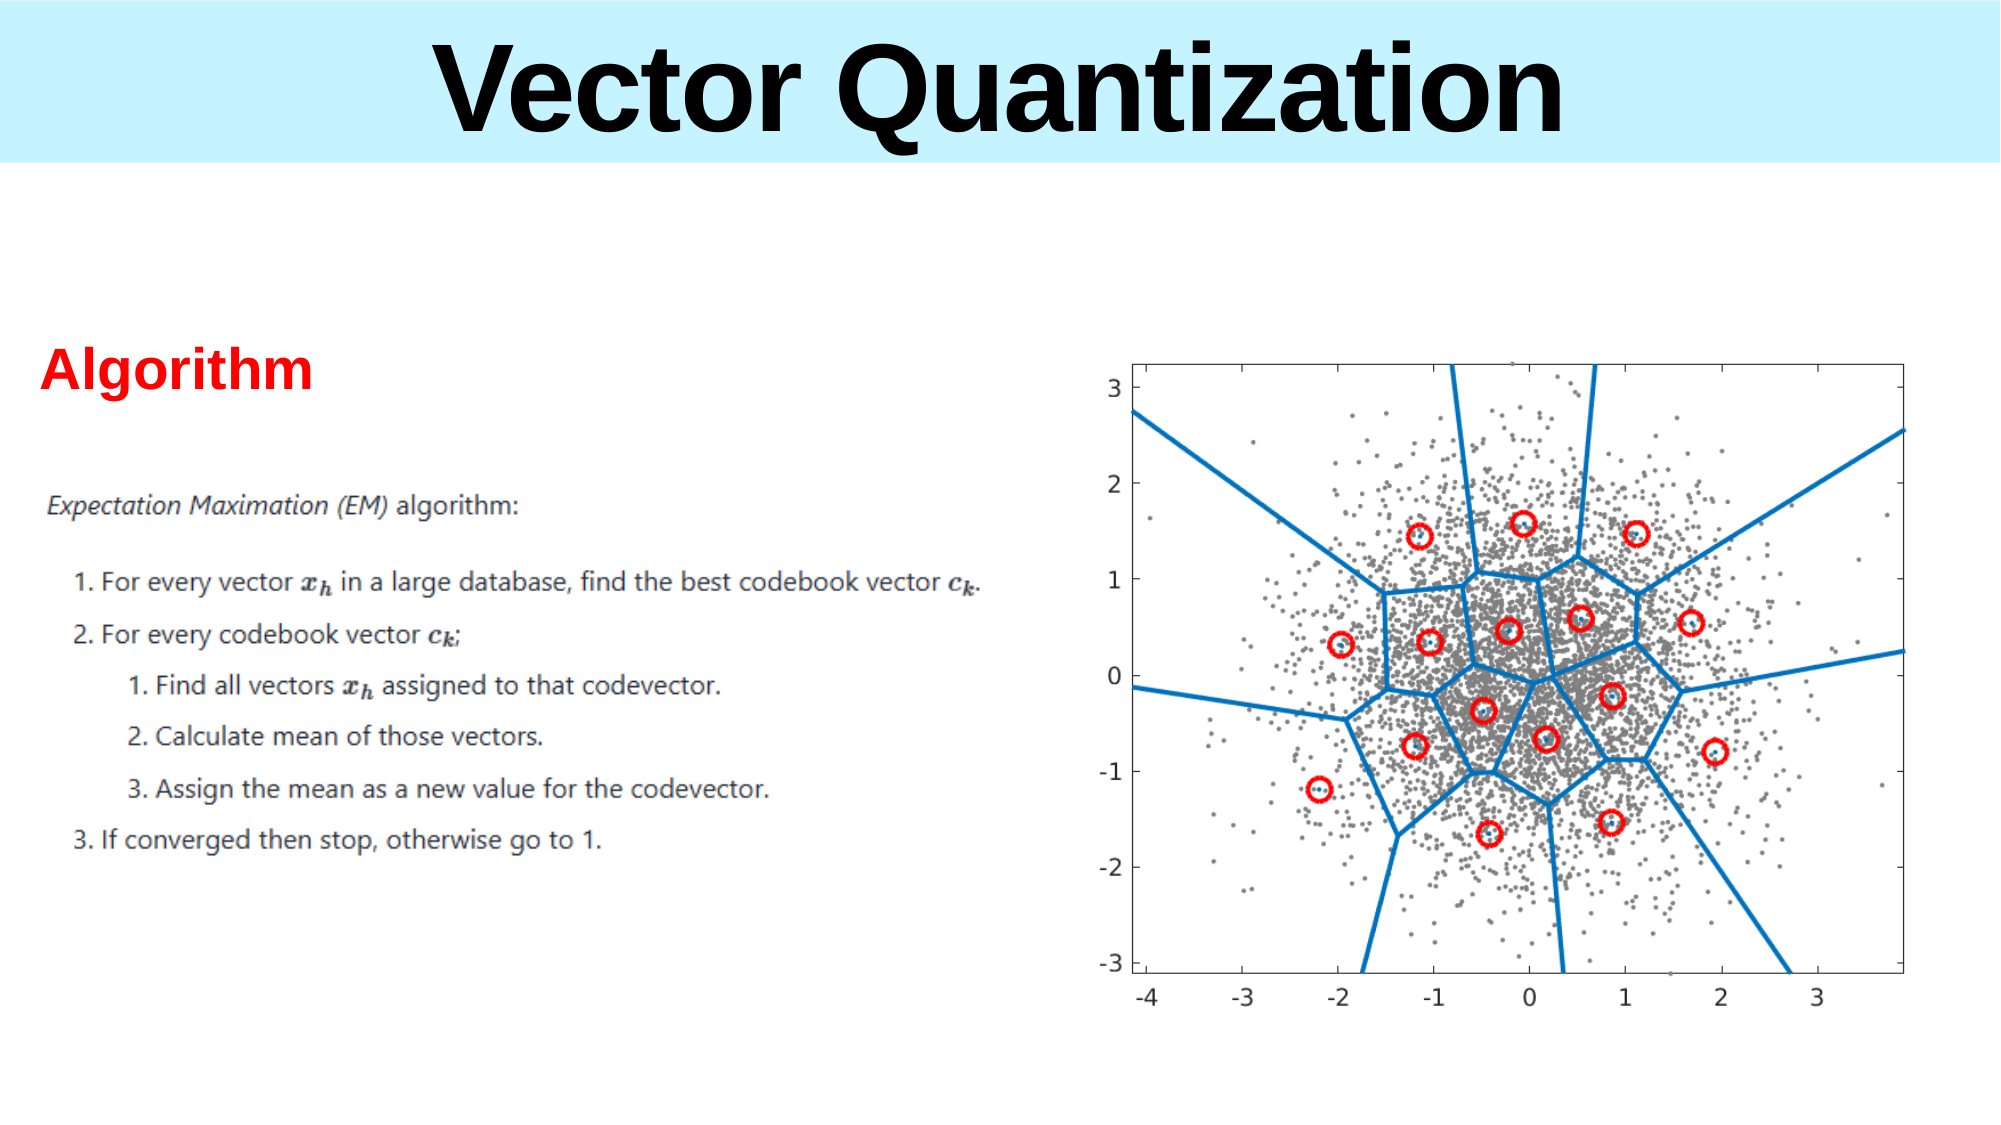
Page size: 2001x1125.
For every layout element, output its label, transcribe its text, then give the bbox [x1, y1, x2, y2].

picture [24, 308, 2000, 1056]
text_box Algorithm [24, 323, 818, 409]
text_box Vector Quantization [0, 0, 2000, 163]
